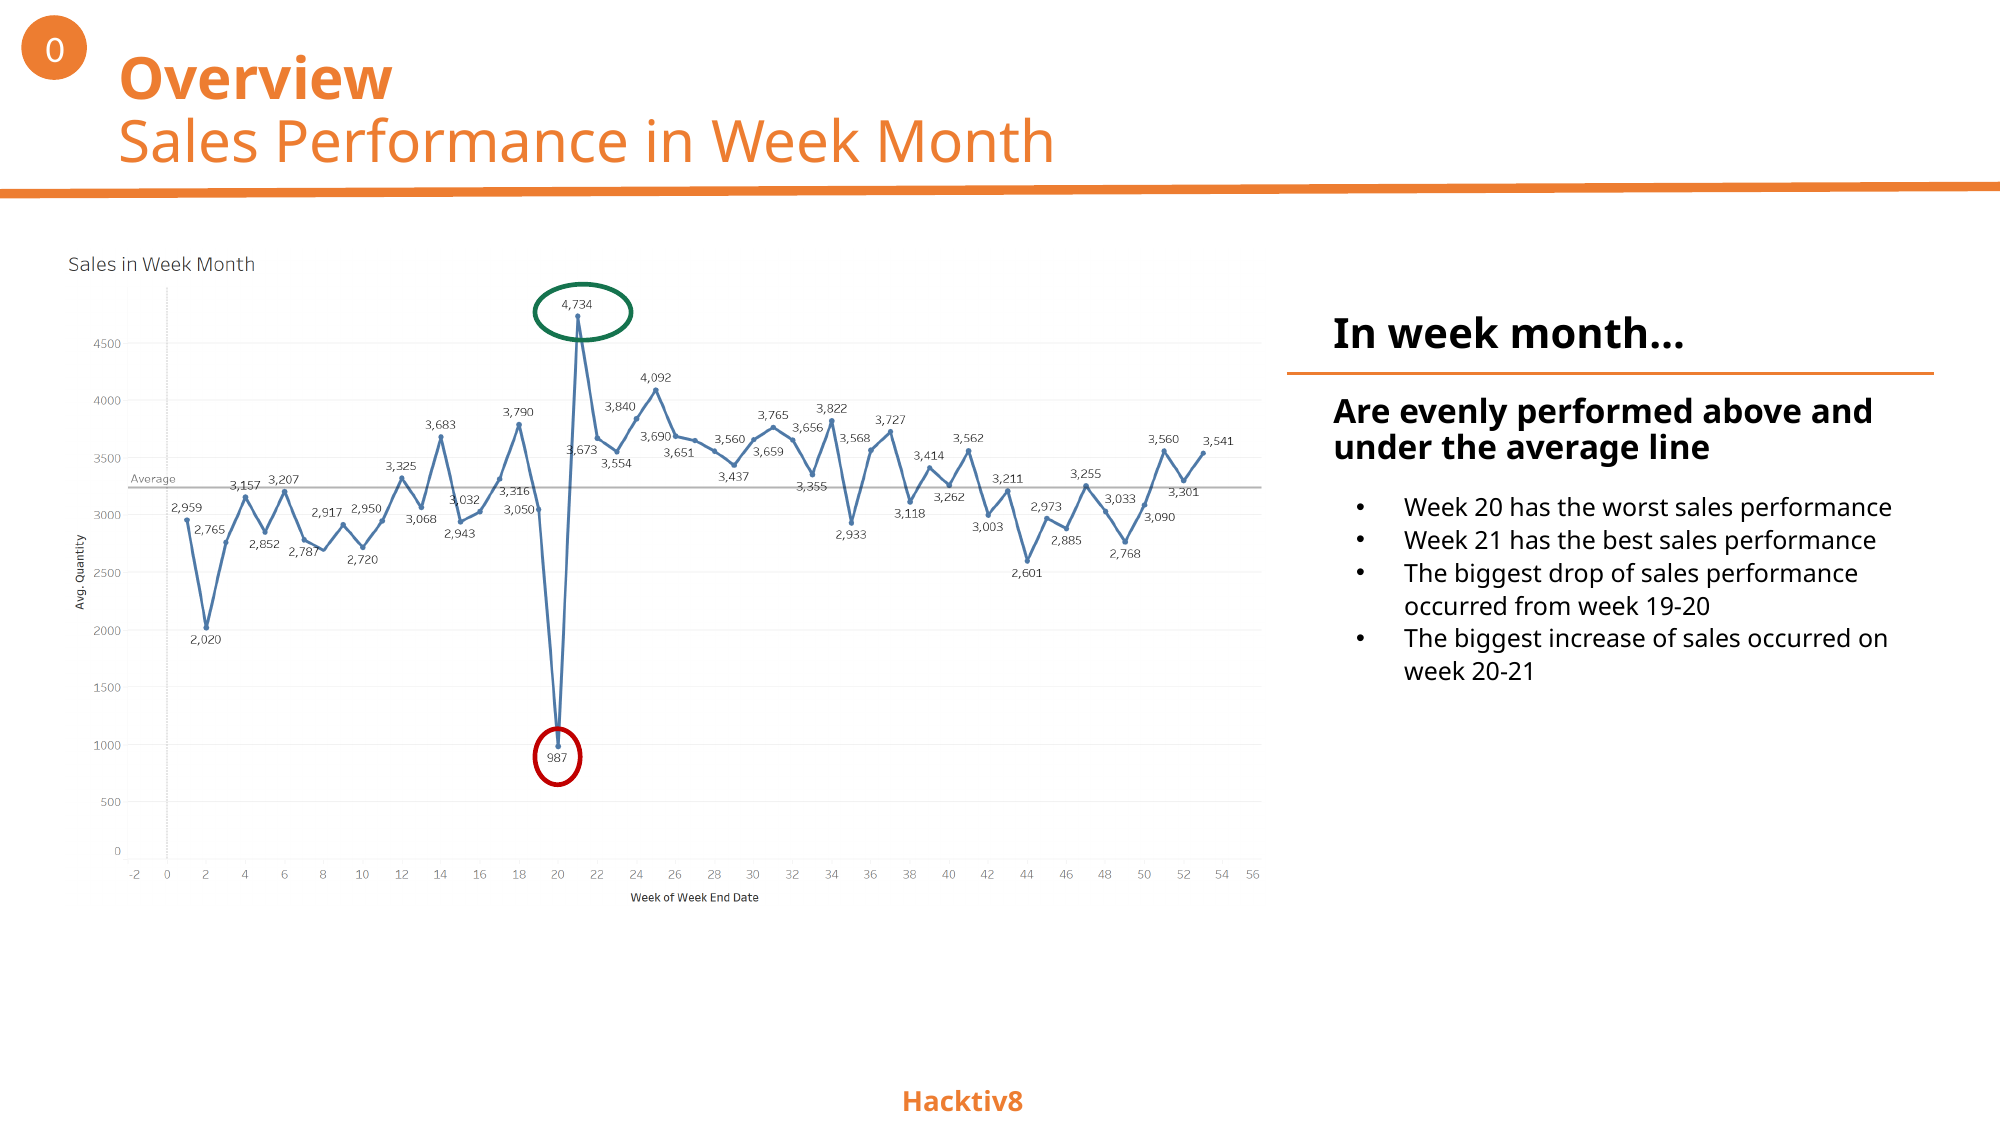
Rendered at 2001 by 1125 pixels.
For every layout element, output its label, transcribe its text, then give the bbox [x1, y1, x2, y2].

picture [65, 248, 1266, 906]
text_box Are evenly performed above and under the average line [1318, 400, 1957, 475]
text_box In week month… [1318, 258, 1957, 365]
title Overview Sales Performance in Week Month [103, 15, 1907, 183]
text_box Hacktiv8 [722, 1079, 1203, 1125]
text_box Week 20 has the worst sales performance Week 21 has the best sales performance The biggest drop of sales performance occurred from week 19-20 The biggest increase of sales occurred on week 20-21 [1341, 475, 1935, 694]
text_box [0, 186, 2000, 194]
text_box 0 [20, 14, 88, 81]
